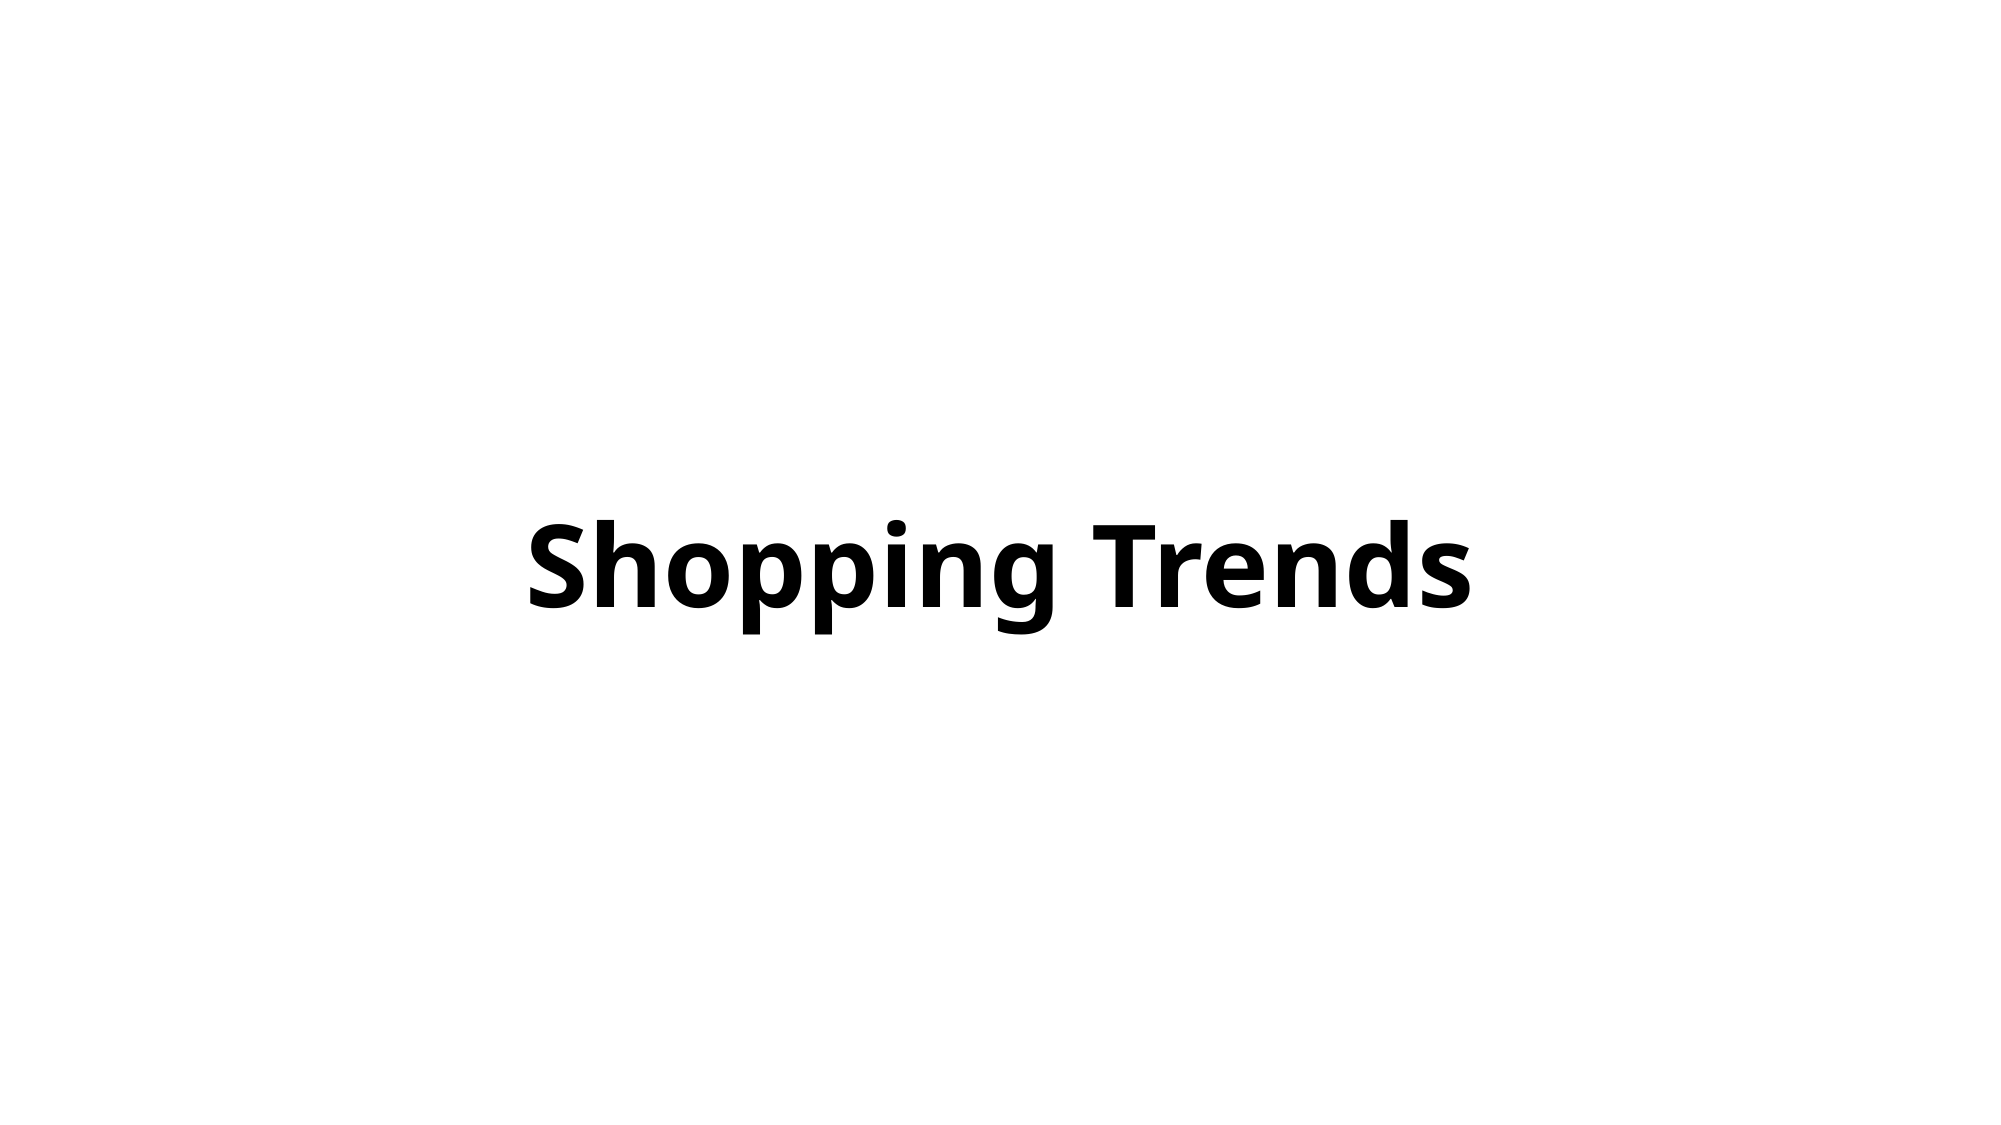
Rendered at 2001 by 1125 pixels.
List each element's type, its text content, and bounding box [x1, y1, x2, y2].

text_box Shopping Trends [500, 485, 1500, 638]
